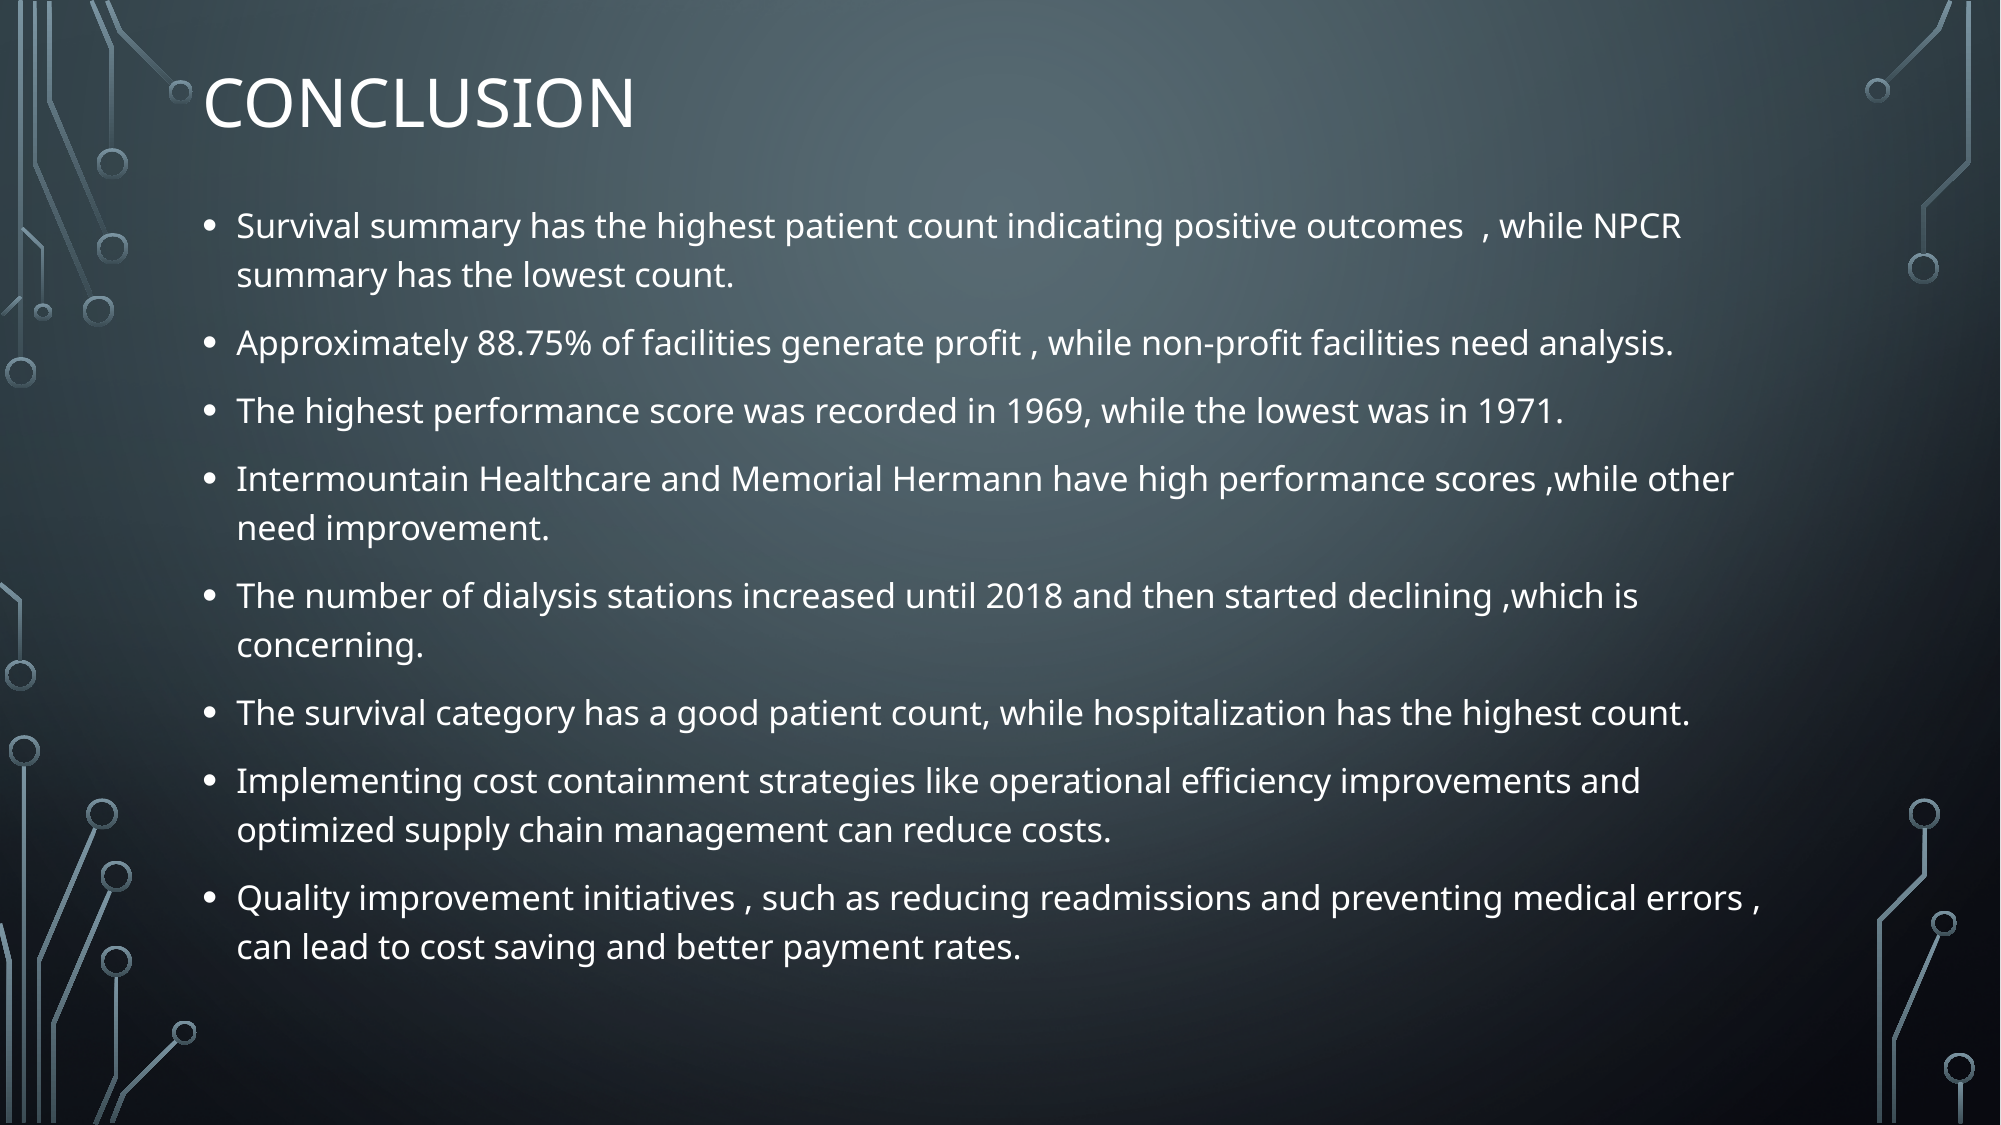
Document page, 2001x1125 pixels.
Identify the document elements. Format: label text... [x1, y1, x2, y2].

title CONCLUSION [187, 62, 800, 150]
list Survival summary has the highest patient count indicating positive outcomes , while NPCR summary has the lowest count. Approximately 88.75% of facilities generate profit , while non-profit facilities need analysis. The highest performance score was recorded in 1969, while the lowest was in 1971. Intermountain Healthcare and Memorial Hermann have high performance scores ,while other need improvement. The number of dialysis stations increased until 2018 and then started declining ,which is concerning. The survival category has a good patient count, while hospitalization has the highest count. Implementing cost containment strategies like operational efficiency improvements and optimized supply chain management can reduce costs. Quality improvement initiatives , such as reducing readmissions and preventing medical errors , can lead to cost saving and better payment rates. [187, 188, 1813, 987]
